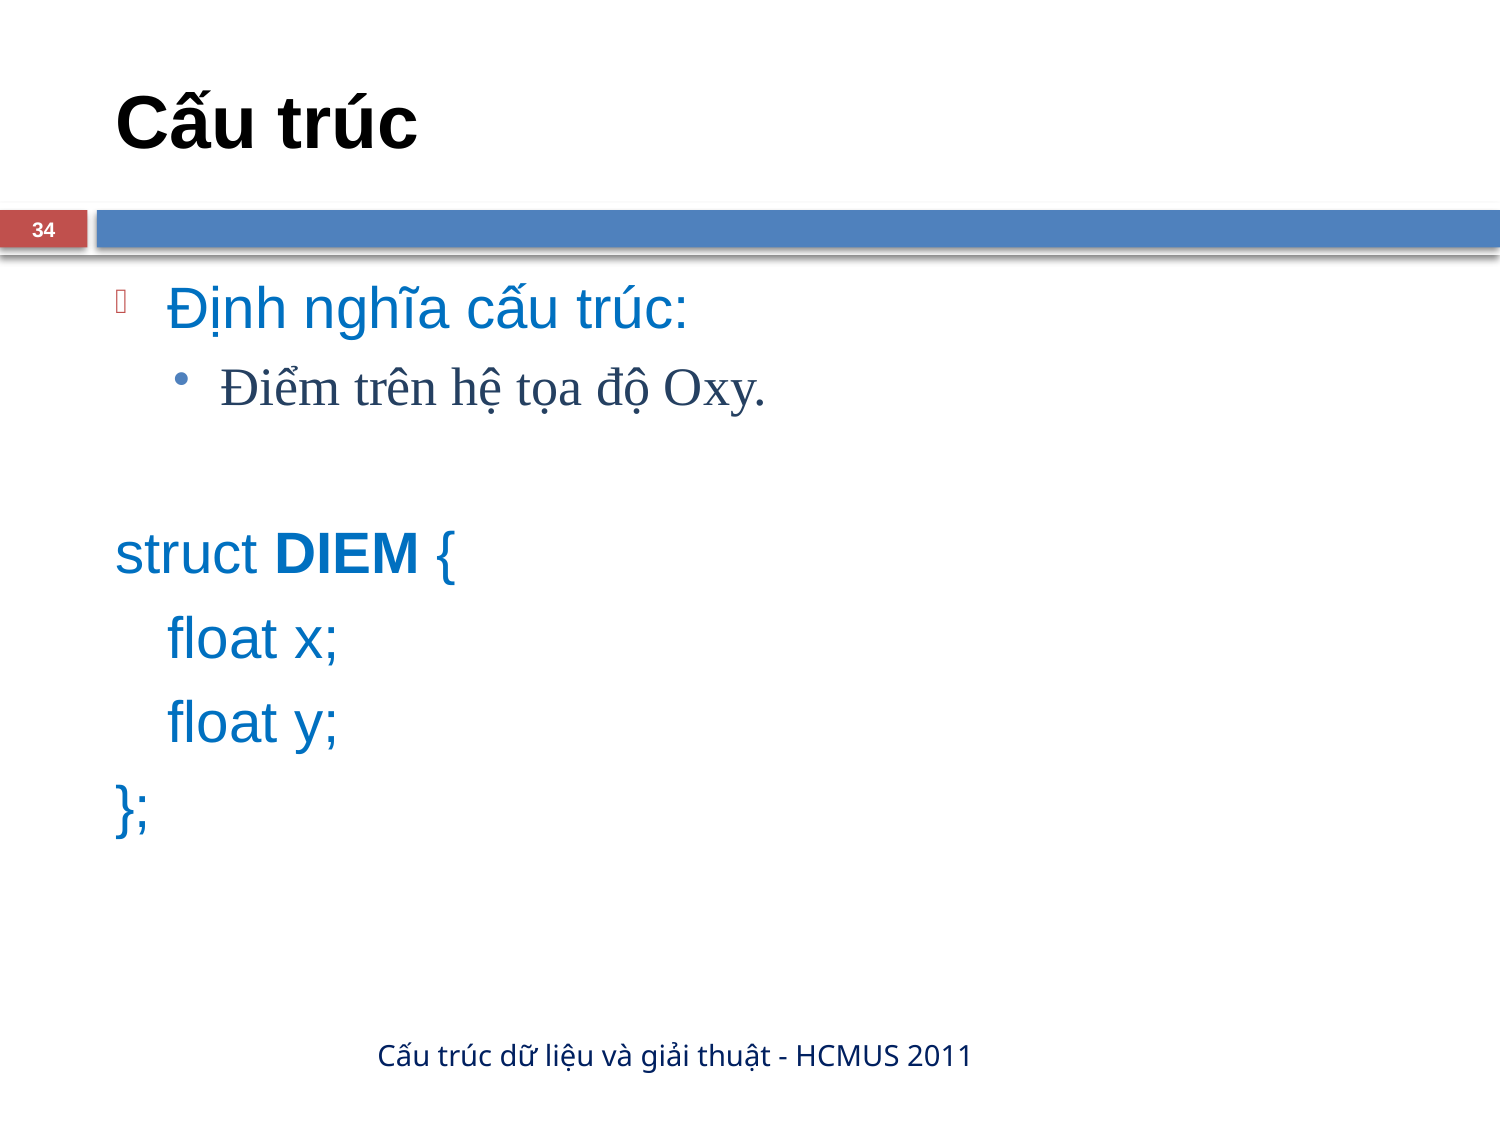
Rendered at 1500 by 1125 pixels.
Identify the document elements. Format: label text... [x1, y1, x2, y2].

list Định nghĩa cấu trúc: Điểm trên hệ tọa độ Oxy. struct DIEM { float x; float y; }; [100, 262, 1438, 1000]
slide_number 34 [0, 208, 88, 249]
footer Cấu trúc dữ liệu và giải thuật - HCMUS 2011 [99, 1024, 990, 1085]
title Cấu trúc [100, 37, 1438, 200]
